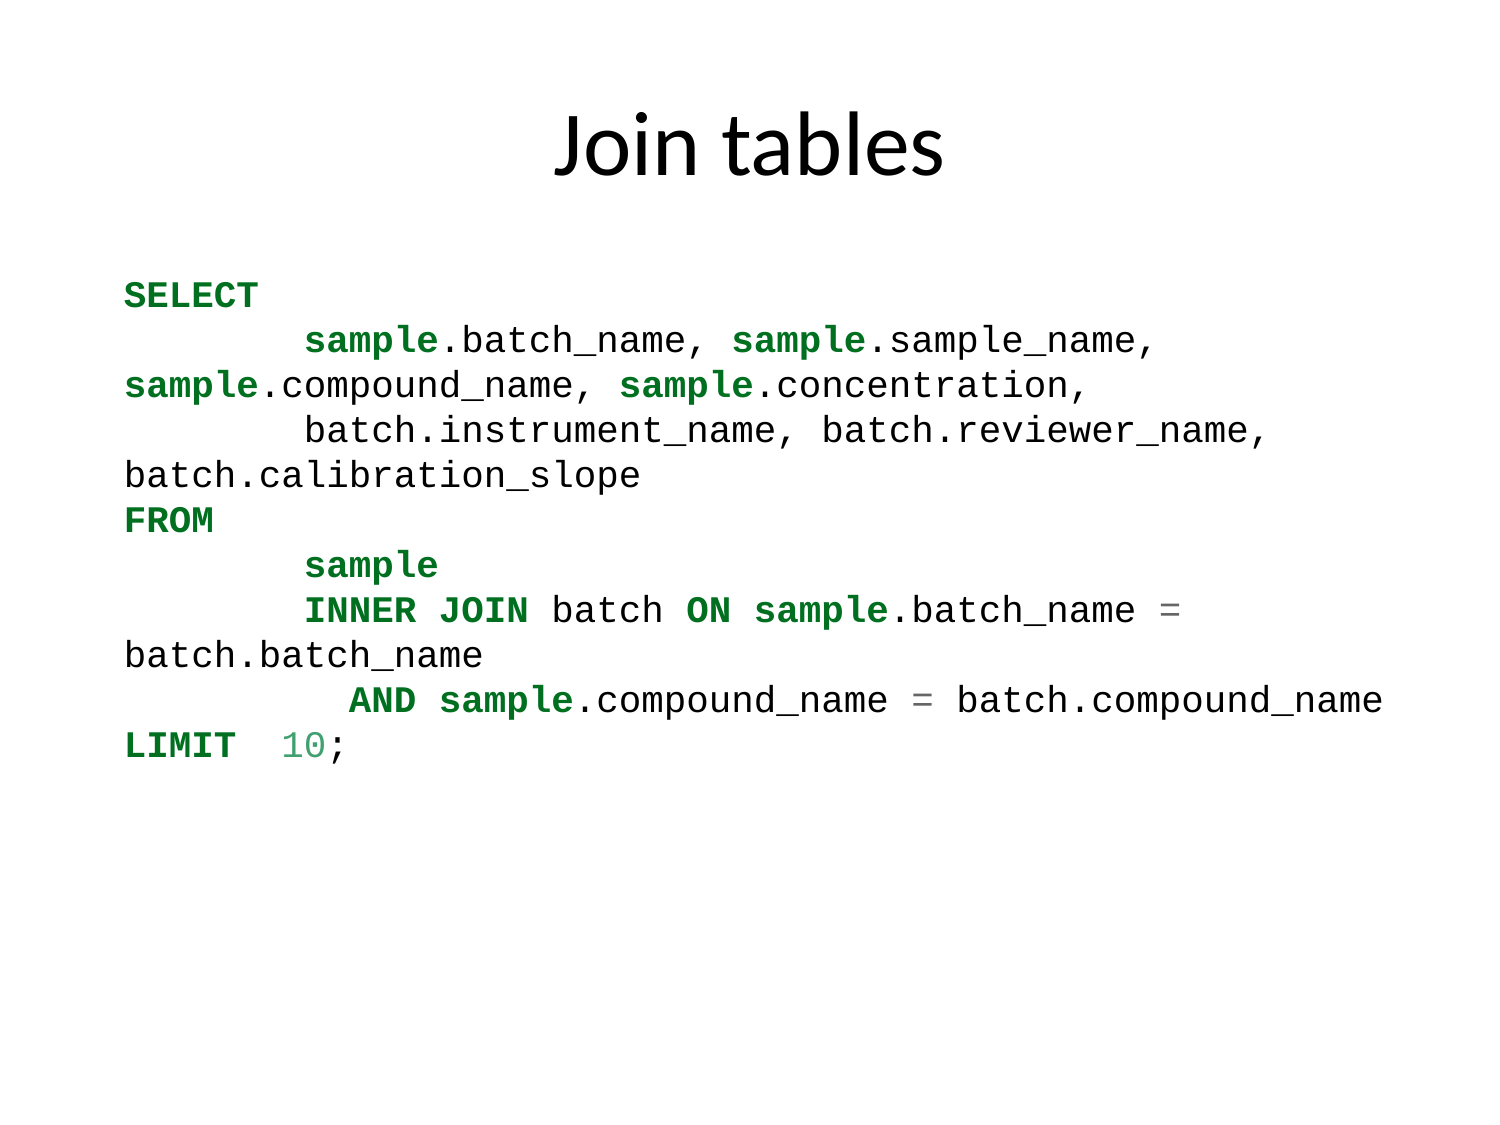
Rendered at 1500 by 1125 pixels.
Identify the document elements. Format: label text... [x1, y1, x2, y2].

title Join tables [75, 45, 1425, 233]
list SELECT sample.batch_name, sample.sample_name, sample.compound_name, sample.concentration, batch.instrument_name, batch.reviewer_name, batch.calibration_slope FROM sample INNER JOIN batch ON sample.batch_name = batch.batch_name AND sample.compound_name = batch.compound_name LIMIT 10; [0, 262, 1500, 1005]
